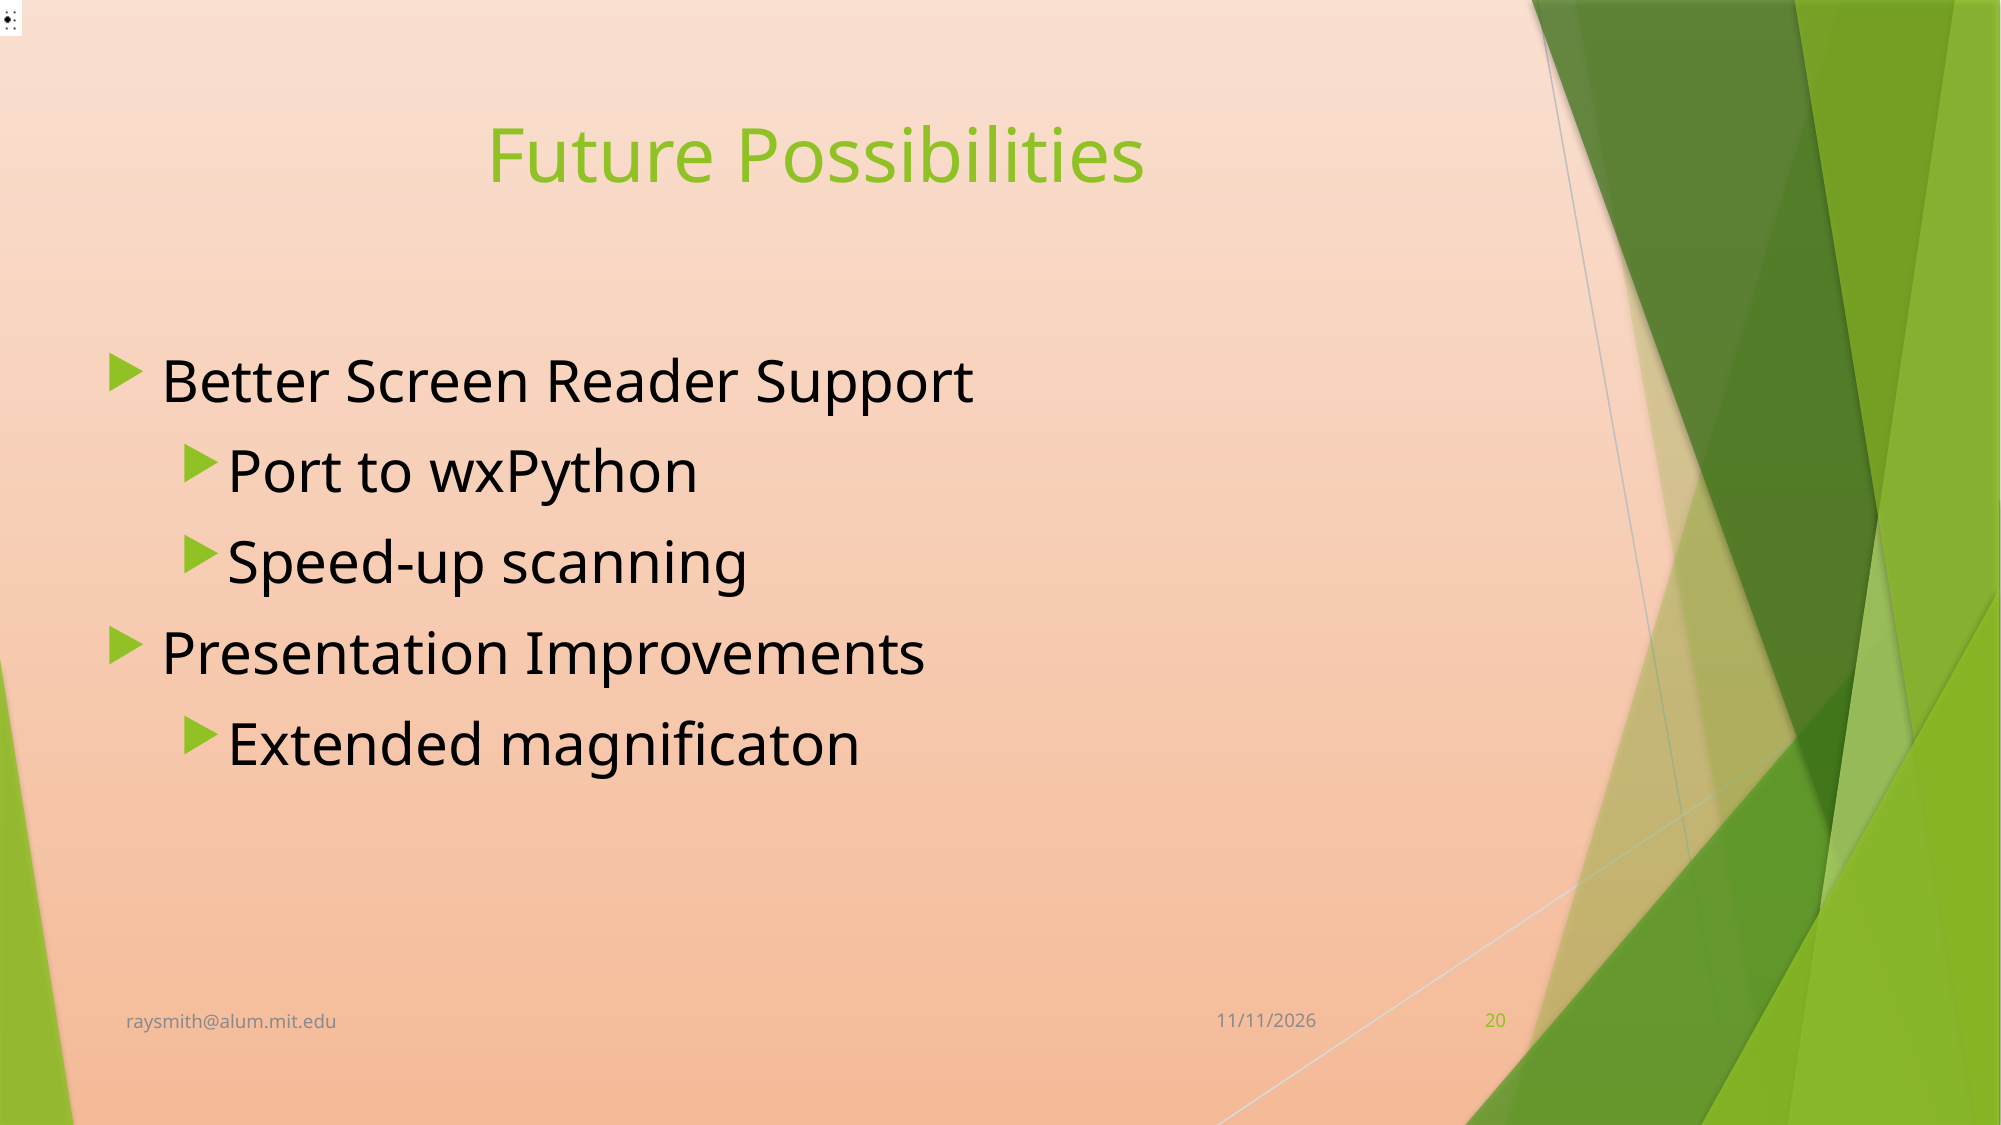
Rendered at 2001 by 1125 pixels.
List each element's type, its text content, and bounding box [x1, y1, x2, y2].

picture [0, 0, 23, 37]
slide_number 20 [1409, 991, 1522, 1051]
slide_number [1181, 991, 1332, 1051]
list Better Screen Reader Support Port to wxPython Speed-up scanning Presentation Improvements Extended magnificaton [90, 336, 1501, 973]
footer raysmith@alum.mit.edu [111, 991, 1145, 1051]
title Future Possibilities [111, 99, 1522, 317]
